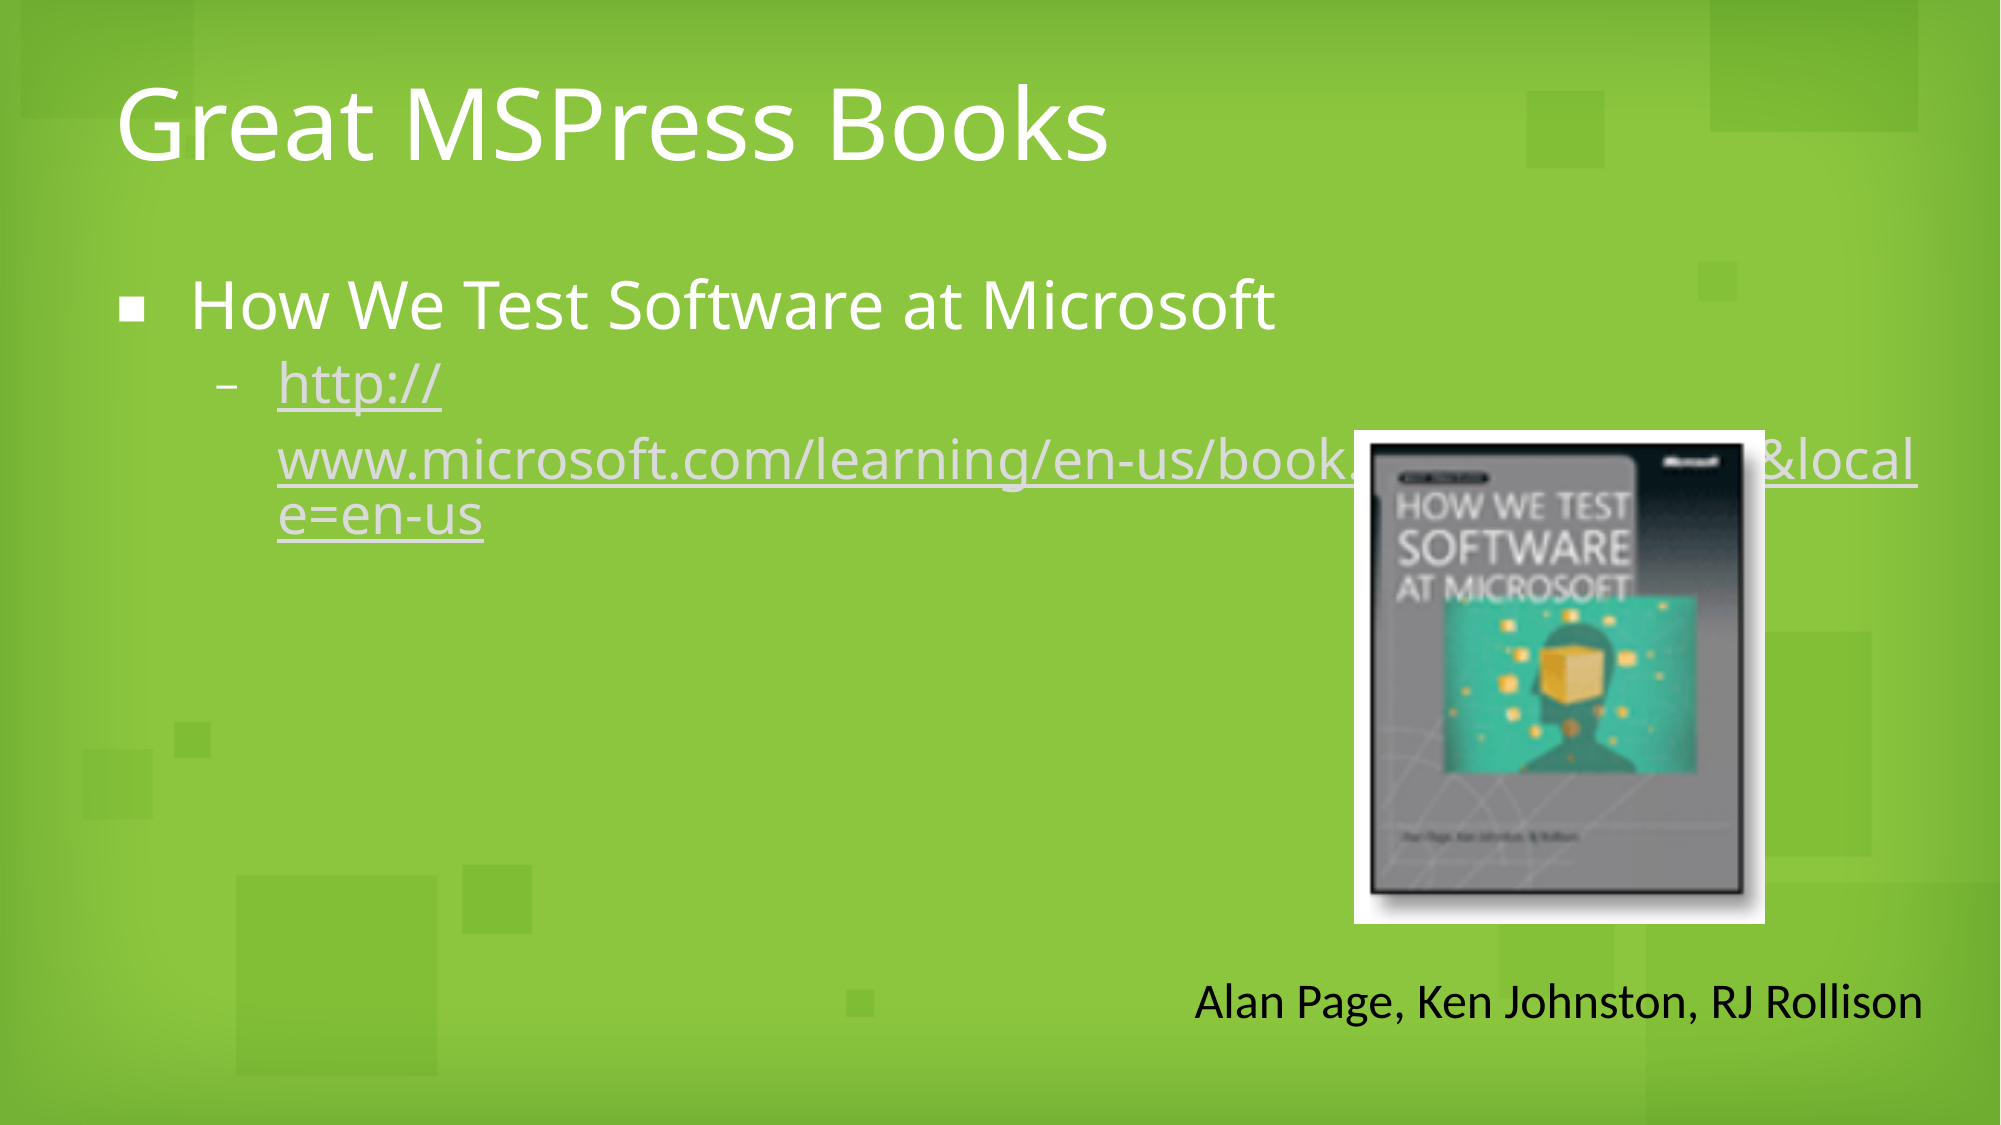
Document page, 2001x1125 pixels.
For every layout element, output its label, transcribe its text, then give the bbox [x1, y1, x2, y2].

title Great MSPress Books [99, 8, 1943, 181]
text_box Alan Page, Ken Johnston, RJ Rollison [1179, 961, 1940, 1037]
picture [0, 0, 2001, 1125]
list How We Test Software at Microsoft http://www.microsoft.com/learning/en-us/book.aspx?ID=11240&locale=en-us [99, 255, 1943, 1086]
